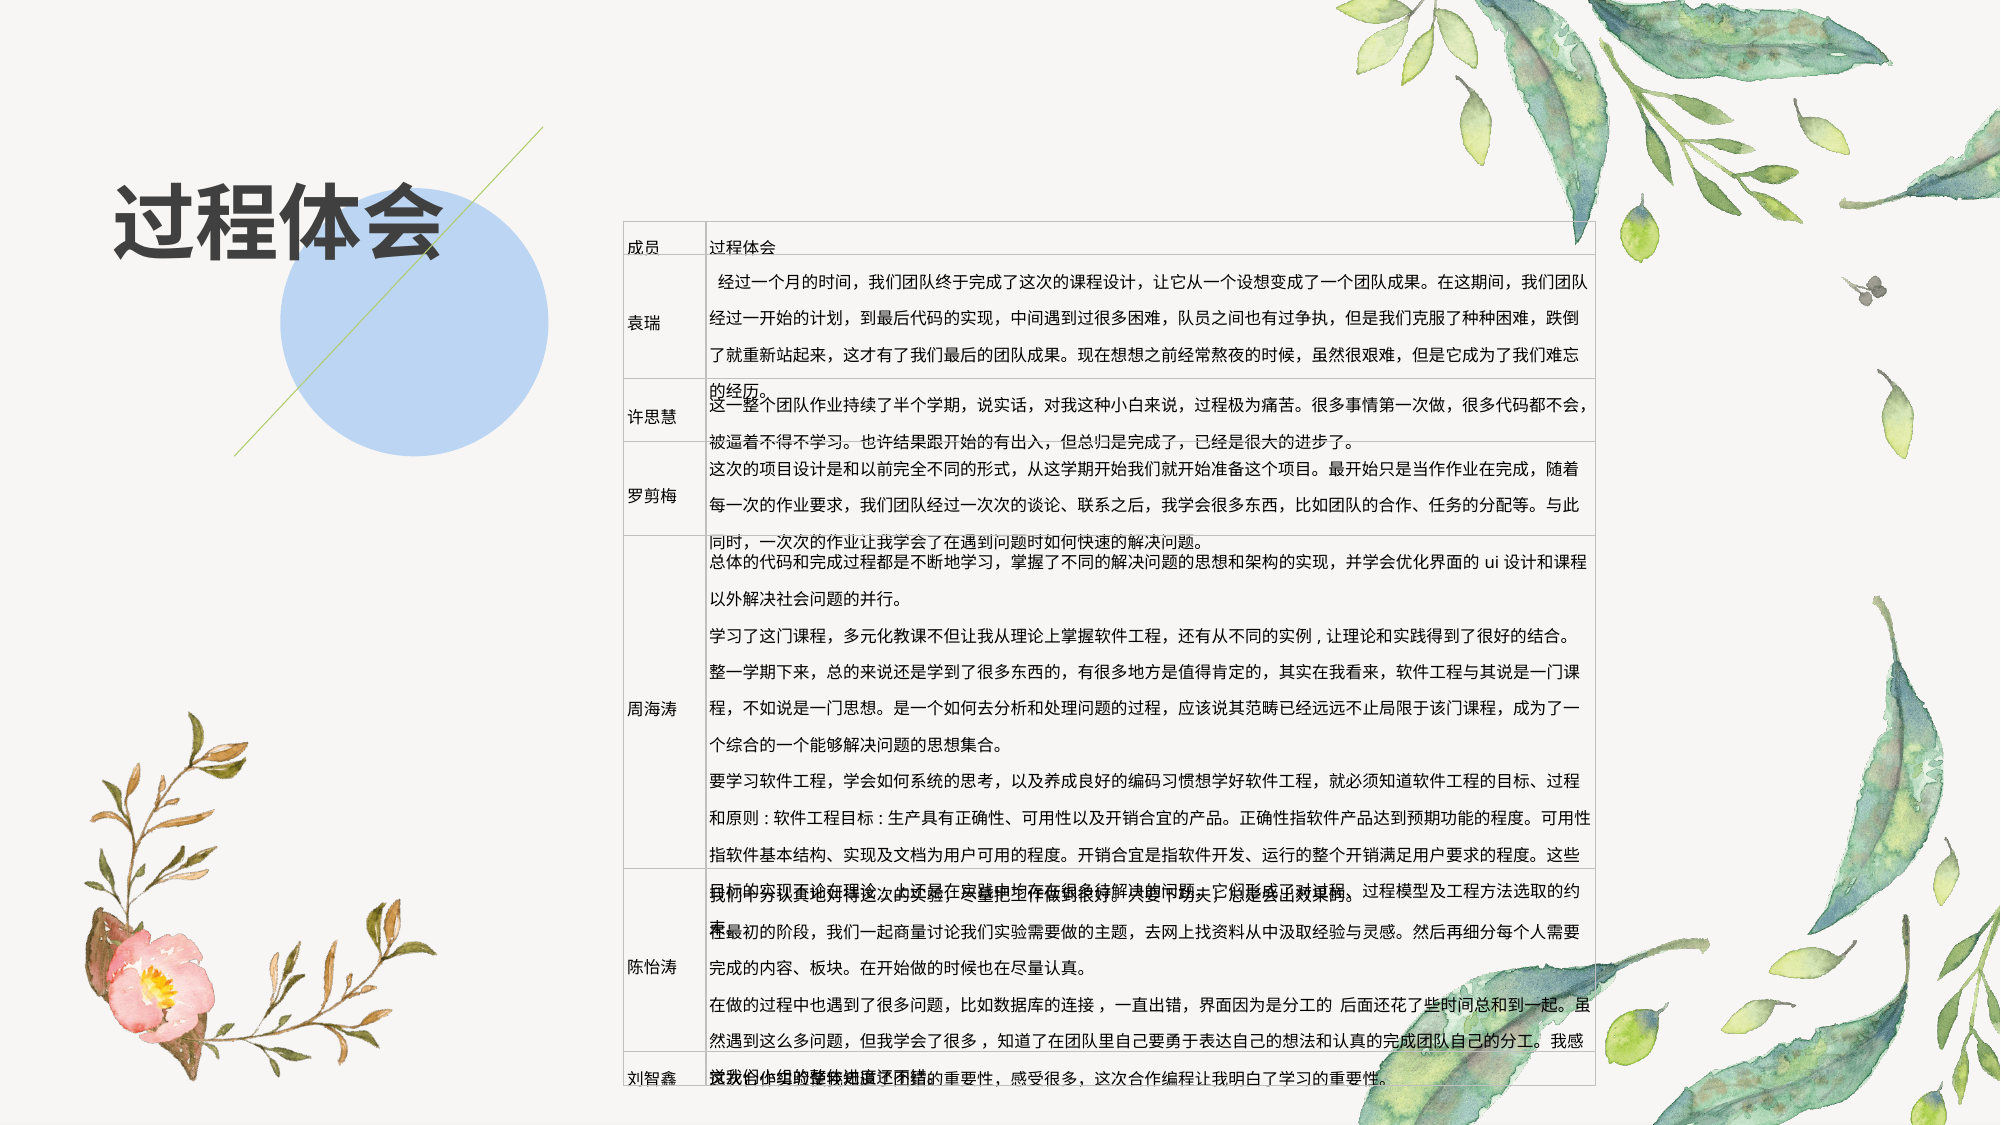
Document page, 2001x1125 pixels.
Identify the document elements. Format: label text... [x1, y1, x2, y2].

table_cell 陈怡涛 [624, 869, 705, 1051]
table_header 成员 [624, 222, 705, 254]
table_cell 这一整个团队作业持续了半个学期，说实话，对我这种小白来说，过程极为痛苦。很多事情第一次做，很多代码都不会，被逼着不得不学习。也许结果跟开始的有出入，但总归是完成了，已经是很大的进步了。 [707, 379, 1191, 441]
picture [0, 0, 2001, 1125]
table_cell 我们十分认真地对待这次的实验，尽量把工作做到很好。只要下功夫，总是会出效果的。 在最初的阶段，我们一起商量讨论我们实验需要做的主题，去网上找资料从中汲取经验与灵感。然后再细分每个人需要完成的内容、板块。在开始做的时候也在尽量认真。 在做的过程中也遇到了很多问题，比如数据库的连接 ，一直出错，界面因为是分工的 后面还花了些时间总和到一起。虽然遇到这么多问题，但我学会了很多 ，知道了在团队里自己要勇于表达自己的想法和认真的完成团队自己的分工。我感觉我们小组的整体进度还不错。 [707, 869, 1191, 1051]
table_cell 这次合作实验使我知道了团结的重要性，感受很多，这次合作编程让我明白了学习的重要性。 [707, 1052, 1191, 1085]
table_cell 这次的项目设计是和以前完全不同的形式，从这学期开始我们就开始准备这个项目。最开始只是当作作业在完成，随着每一次的作业要求，我们团队经过一次次的谈论、联系之后，我学会很多东西，比如团队的合作、任务的分配等。与此同时，一次次的作业让我学会了在遇到问题时如何快速的解决问题。 [707, 442, 1191, 535]
table_cell 袁瑞 [624, 255, 705, 378]
table_cell 周海涛 [624, 536, 705, 868]
table_cell 许思慧 [624, 379, 705, 441]
table_cell 罗剪梅 [624, 442, 705, 535]
text_box [544, 284, 550, 361]
table_cell 刘智鑫 [624, 1052, 705, 1085]
table_cell 总体的代码和完成过程都是不断地学习，掌握了不同的解决问题的思想和架构的实现，并学会优化界面的ui设计和课程以外解决社会问题的并行。 学习了这门课程，多元化教课不但让我从理论上掌握软件工程，还有从不同的实例,让理论和实践得到了很好的结合。整一学期下来，总的来说还是学到了很多东西的，有很多地方是值得肯定的，其实在我看来，软件工程与其说是一门课程，不如说是一门思想。是一个如何去分析和处理问题的过程，应该说其范畴已经远远不止局限于该门课程，成为了一个综合的一个能够解决问题的思想集合。 要学习软件工程，学会如何系统的思考，以及养成良好的编码习惯想学好软件工程，就必须知道软件工程的目标、过程和原则:软件工程目标:生产具有正确性、可用性以及开销合宜的产品。正确性指软件产品达到预期功能的程度。可用性指软件基本结构、实现及文档为用户可用的程度。开销合宜是指软件开发、运行的整个开销满足用户要求的程度。这些目标的实现不论在理论_上还是在实践中均存在很多待解决的问题，它们形成了对过程、过程模型及工程方法选取的约束。 [707, 536, 1191, 868]
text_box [234, 126, 544, 457]
table_header 过程体会 [707, 222, 1191, 254]
text_box 过程体会 [97, 163, 234, 278]
table_cell 经过一个月的时间，我们团队终于完成了这次的课程设计，让它从一个设想变成了一个团队成果。在这期间，我们团队经过一开始的计划，到最后代码的实现，中间遇到过很多困难，队员之间也有过争执，但是我们克服了种种困难，跌倒了就重新站起来，这才有了我们最后的团队成果。现在想想之前经常熬夜的时候，虽然很艰难，但是它成为了我们难忘的经历。 [707, 255, 1191, 378]
